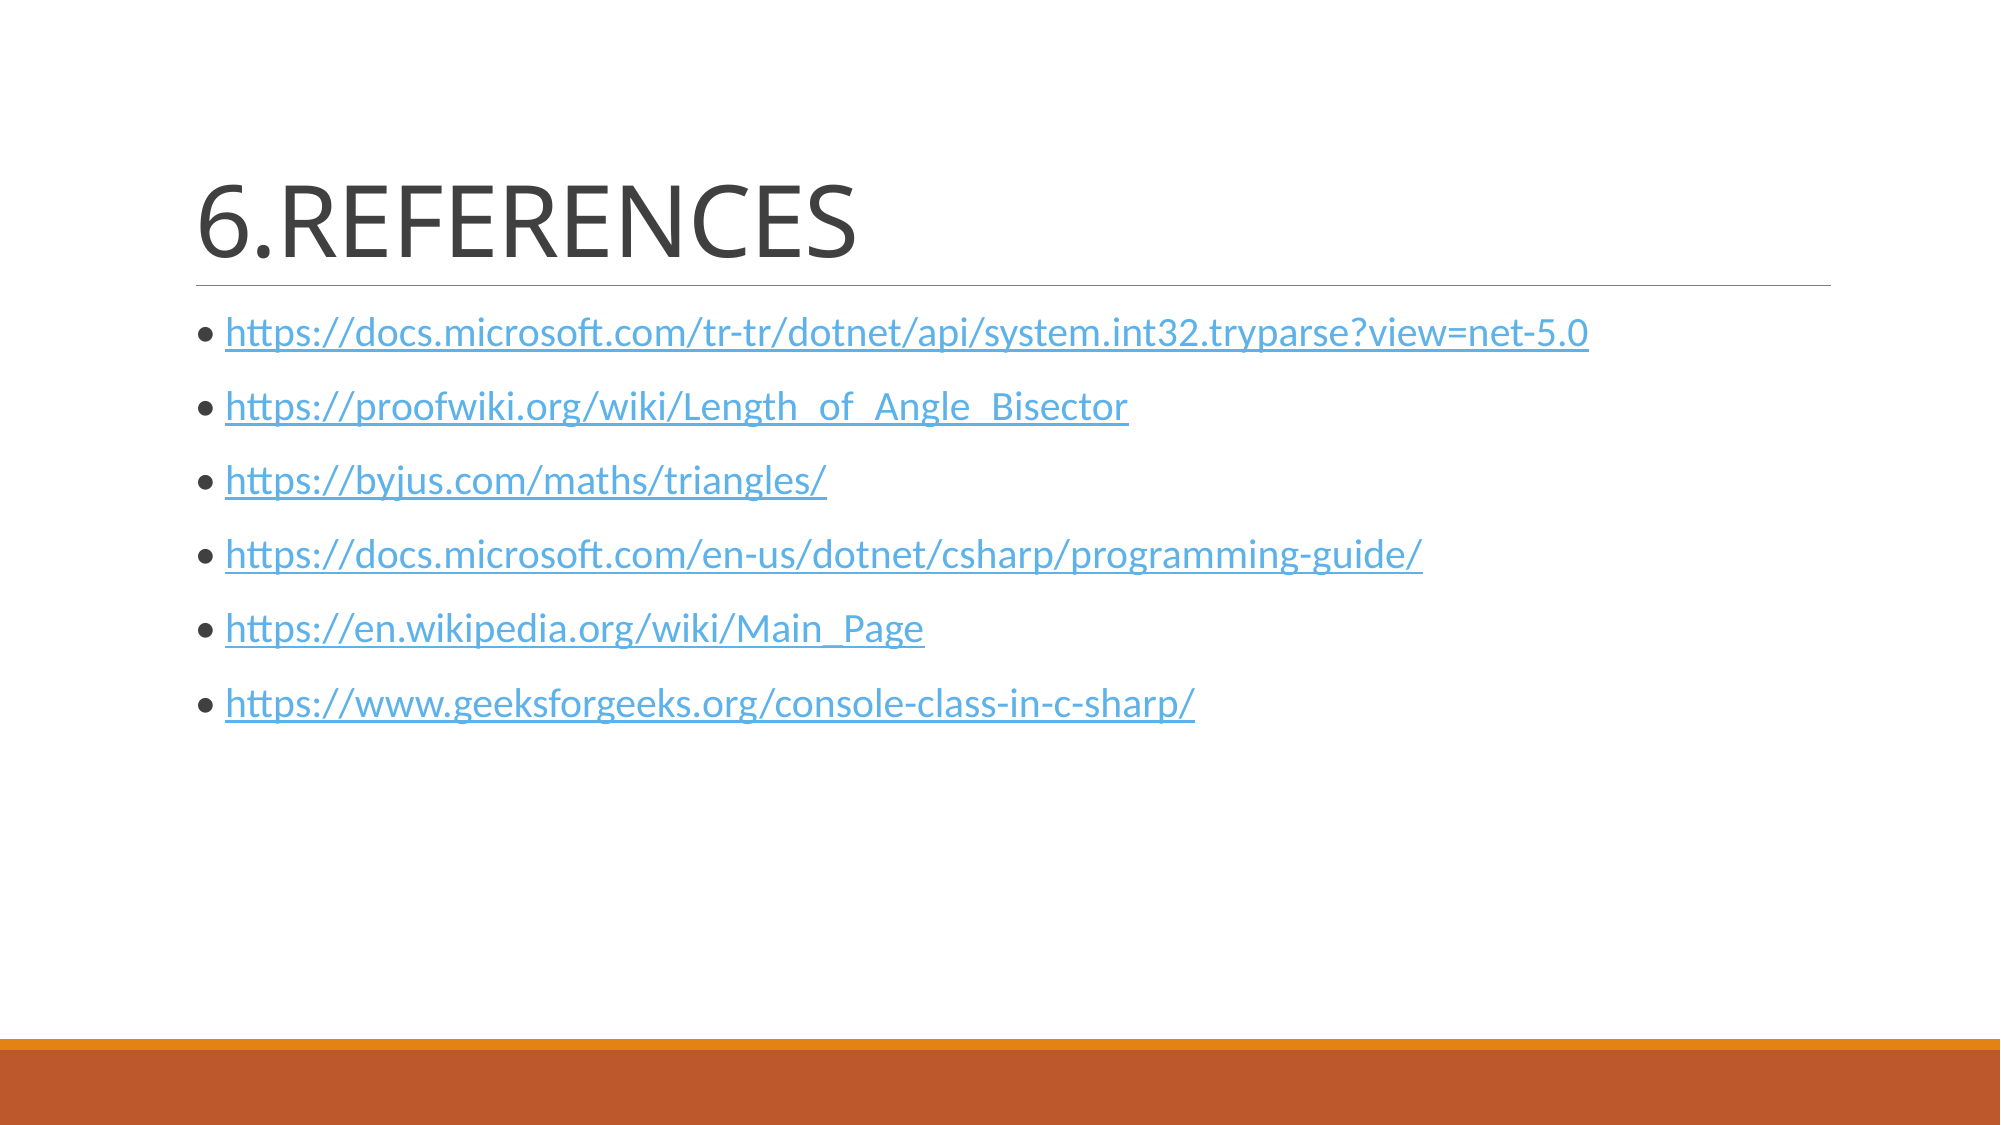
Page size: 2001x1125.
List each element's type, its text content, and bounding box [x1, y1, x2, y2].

list • https://docs.microsoft.com/tr-tr/dotnet/api/system.int32.tryparse?view=net-5.0 • https://proofwiki.org/wiki/Length_of_Angle_Bisector • https://byjus.com/maths/triangles/ • https://docs.microsoft.com/en-us/dotnet/csharp/programming-guide/ • https://en.wikipedia.org/wiki/Main_Page • https://www.geeksforgeeks.org/console-class-in-c-sharp/ [180, 302, 1830, 963]
title 6.REFERENCES [180, 47, 1830, 285]
